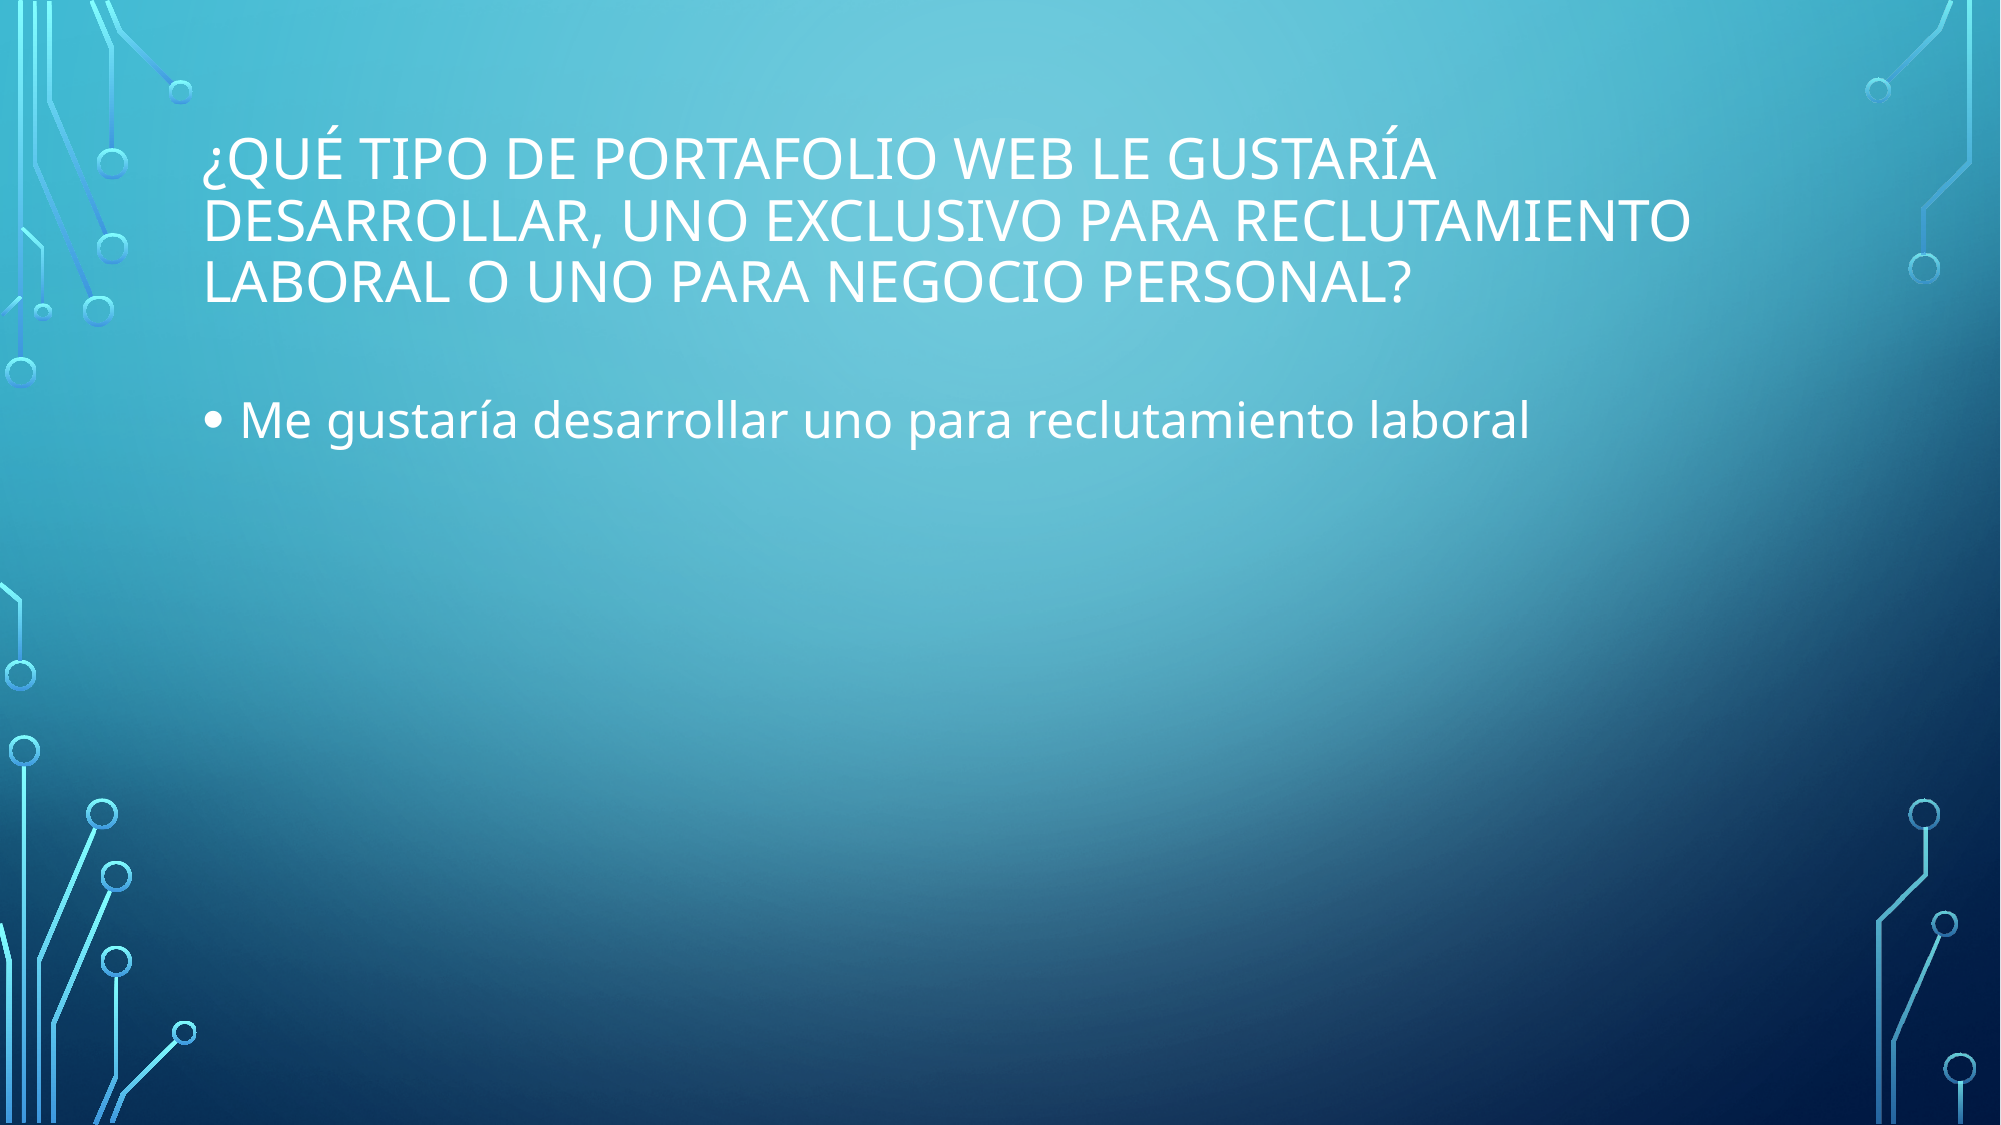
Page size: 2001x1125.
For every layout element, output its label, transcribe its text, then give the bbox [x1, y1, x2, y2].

list Me gustaría desarrollar uno para reclutamiento laboral [187, 369, 1813, 950]
title ¿Qué tipo de portafolio web le gustaría desarrollar, uno exclusivo para reclutamiento laboral o uno para negocio personal? [187, 101, 1813, 344]
